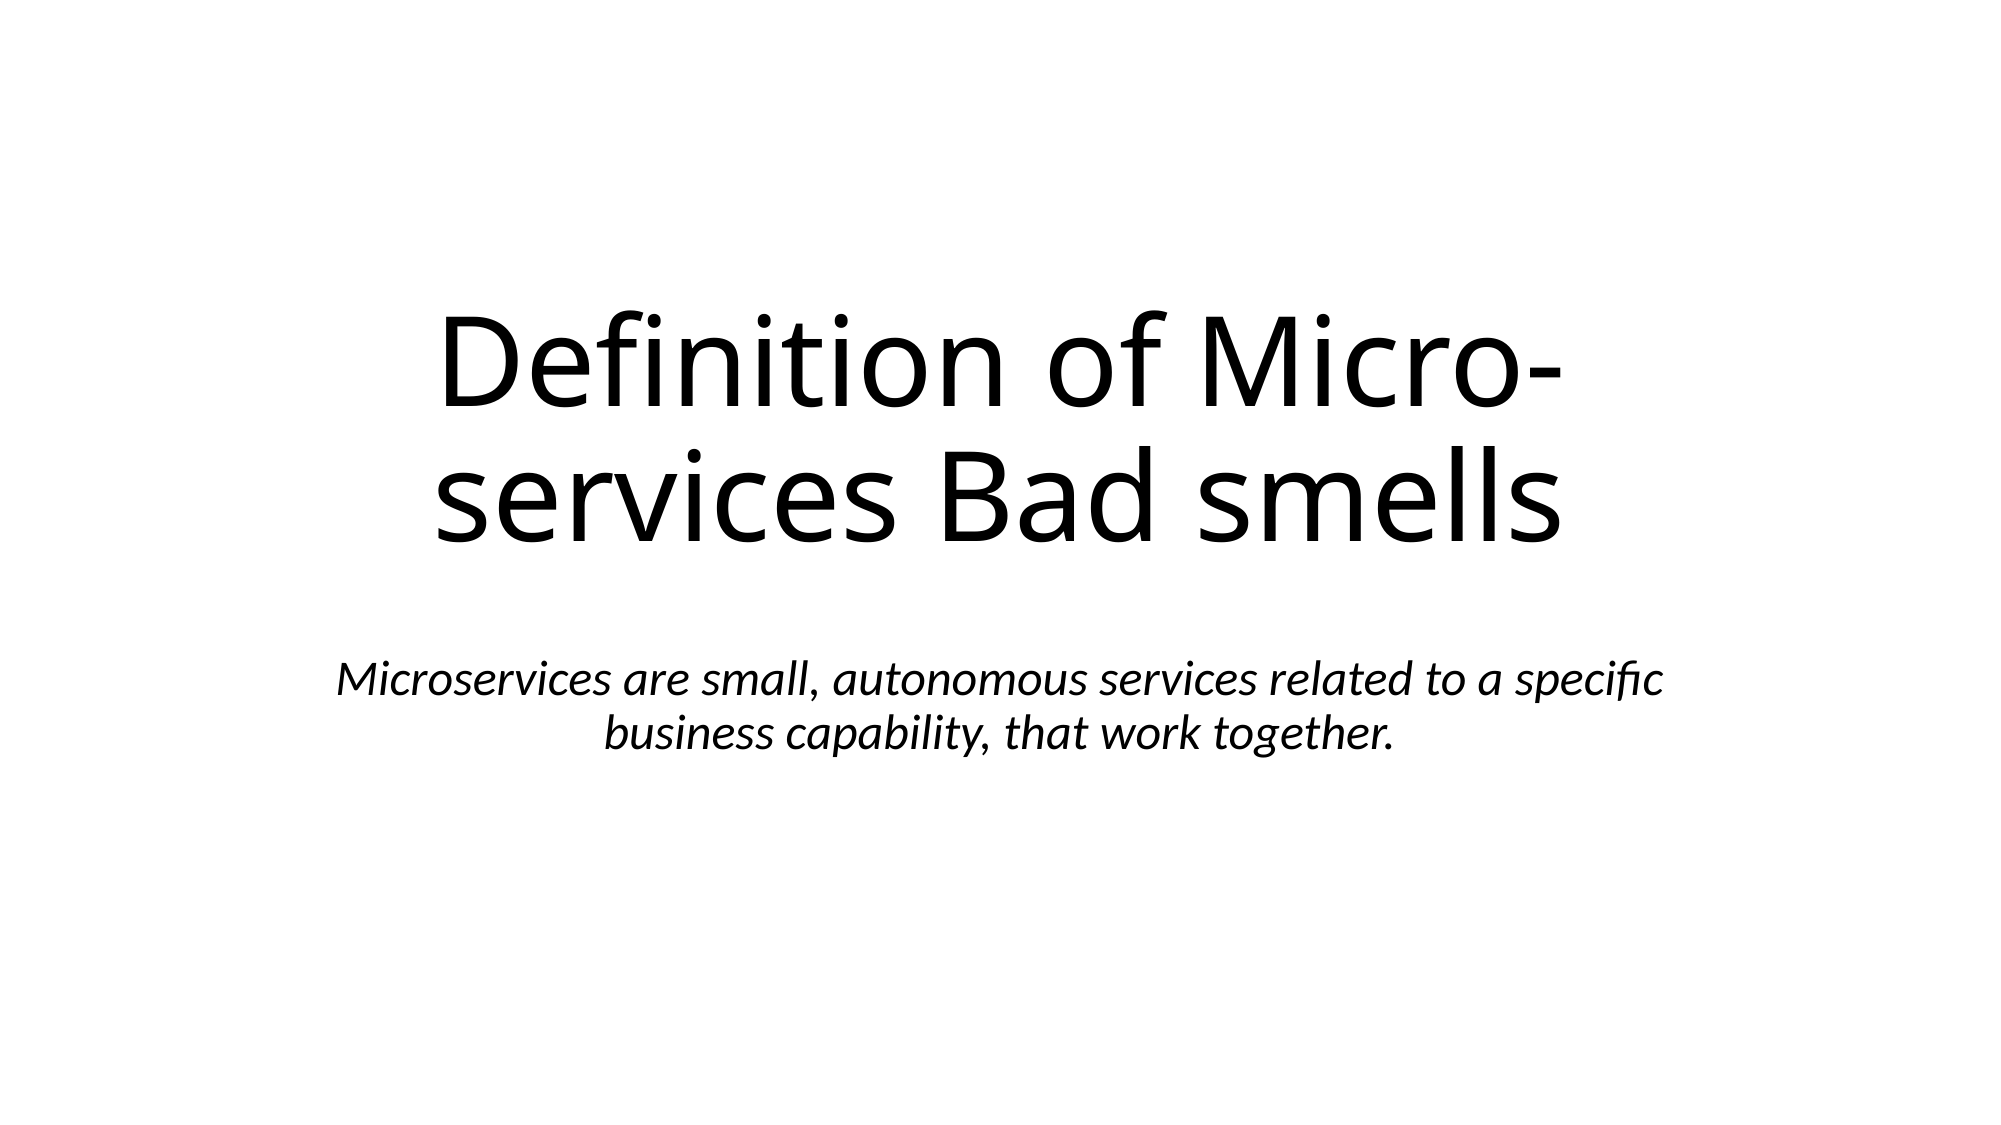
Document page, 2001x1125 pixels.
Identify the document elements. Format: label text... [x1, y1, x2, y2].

title Definition of Micro-services Bad smells [249, 184, 1750, 576]
subtitle Microservices are small, autonomous services related to a specific business capability, that work together. [249, 590, 1750, 863]
